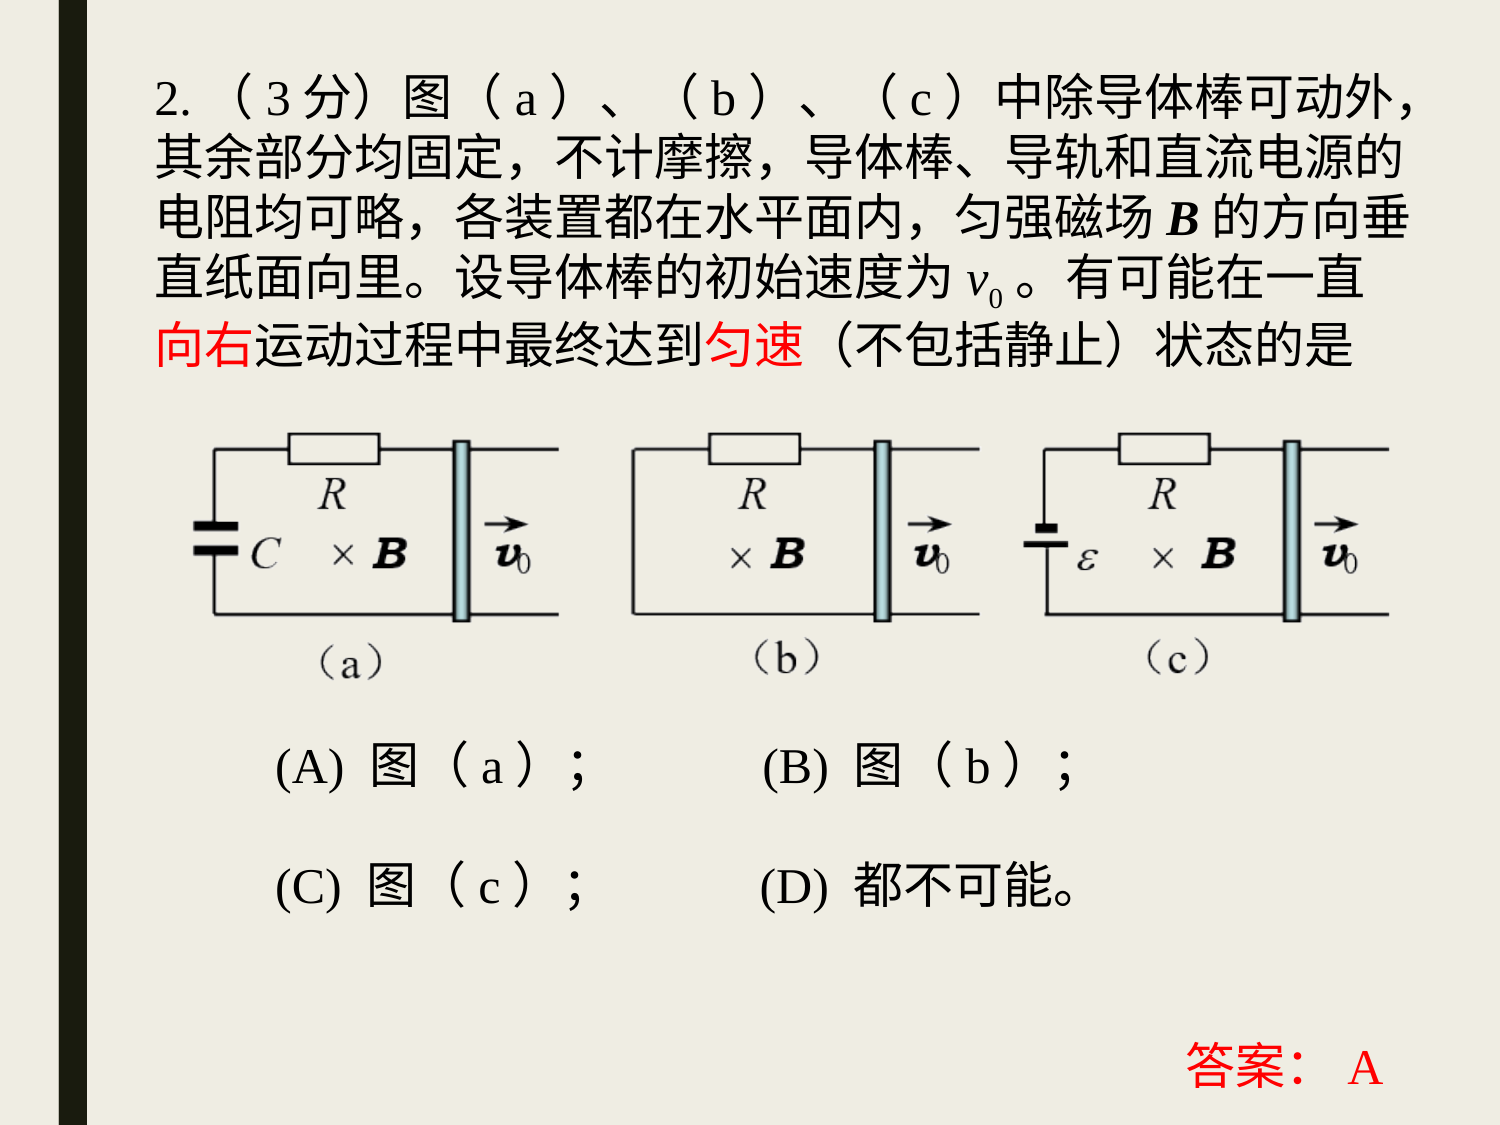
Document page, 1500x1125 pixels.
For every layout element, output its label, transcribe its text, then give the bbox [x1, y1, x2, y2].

text_box 答案：A [1170, 1026, 1399, 1102]
text_box 2.（3分）图（a）、（b）、（c）中除导体棒可动外，其余部分均固定，不计摩擦，导体棒、导轨和直流电源的电阻均可略，各装置都在水平面内，匀强磁场B的方向垂直纸面向里。设导体棒的初始速度为v0。有可能在一直向右运动过程中最终达到匀速（不包括静止）状态的是 [139, 58, 1430, 382]
text_box (A) 图（a）； (B) 图（b）； (C) 图（c）； (D) 都不可能。 [260, 726, 1081, 921]
picture [146, 403, 1423, 700]
